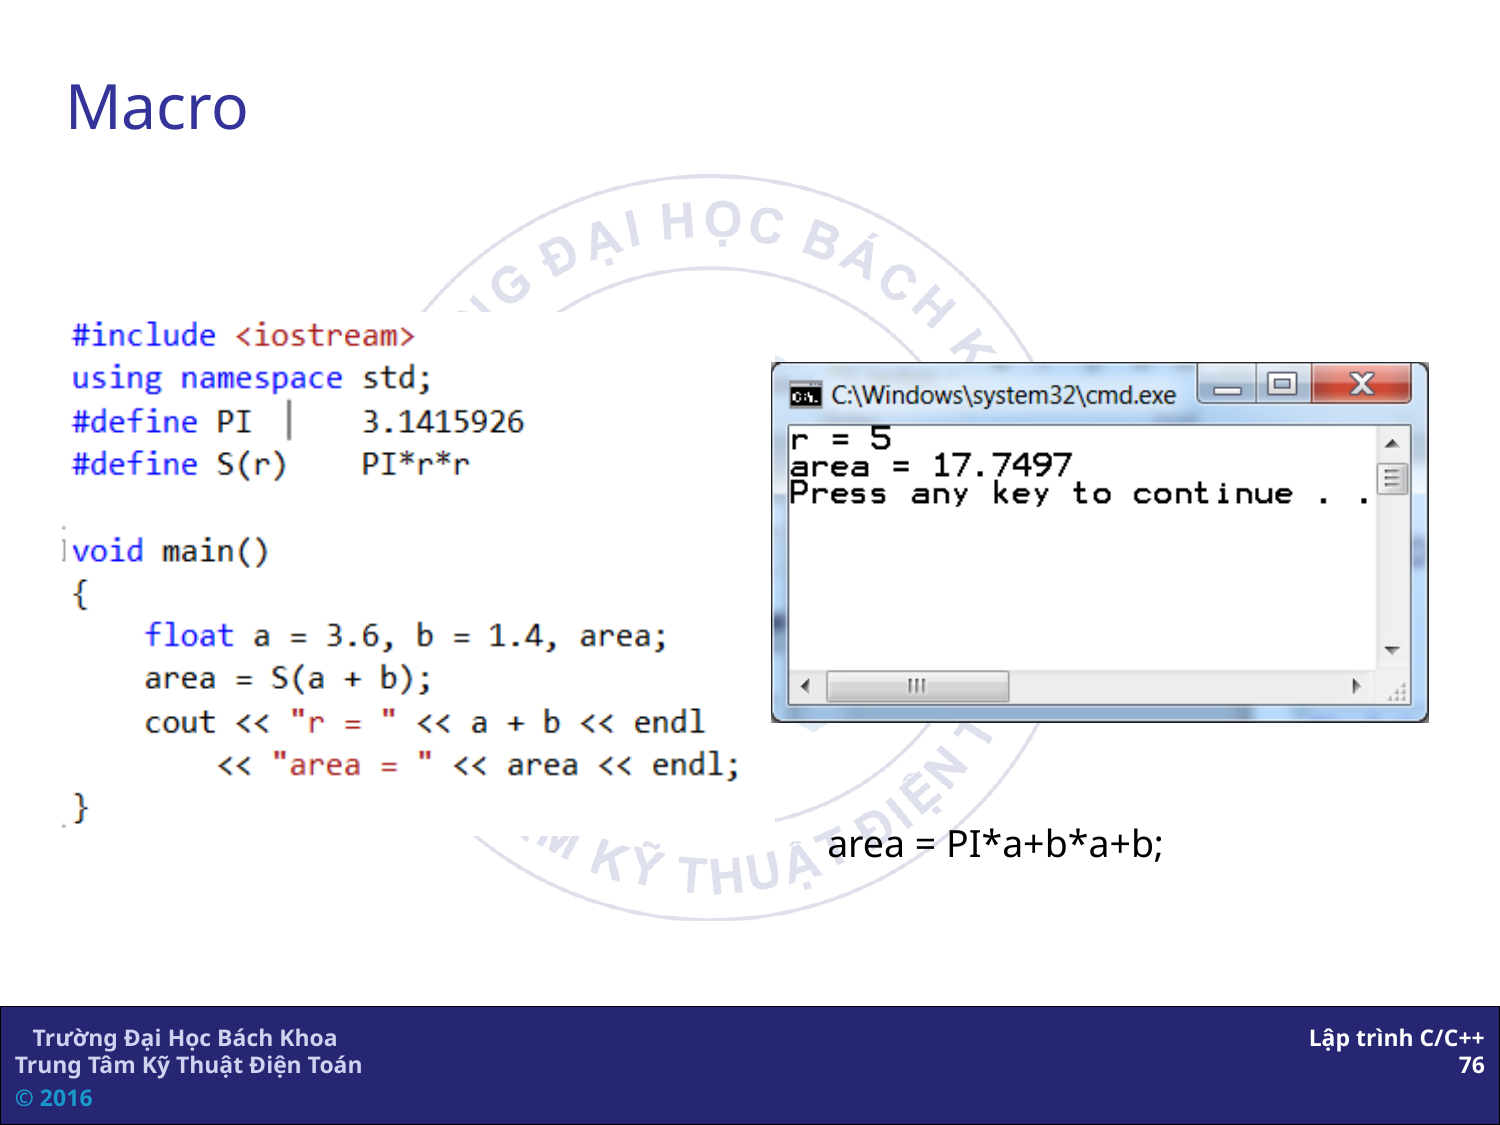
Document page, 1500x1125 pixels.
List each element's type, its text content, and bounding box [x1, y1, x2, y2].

text_box area = PI*a+b*a+b; [812, 812, 1375, 873]
title Macro [50, 12, 1463, 150]
picture [62, 174, 1430, 921]
